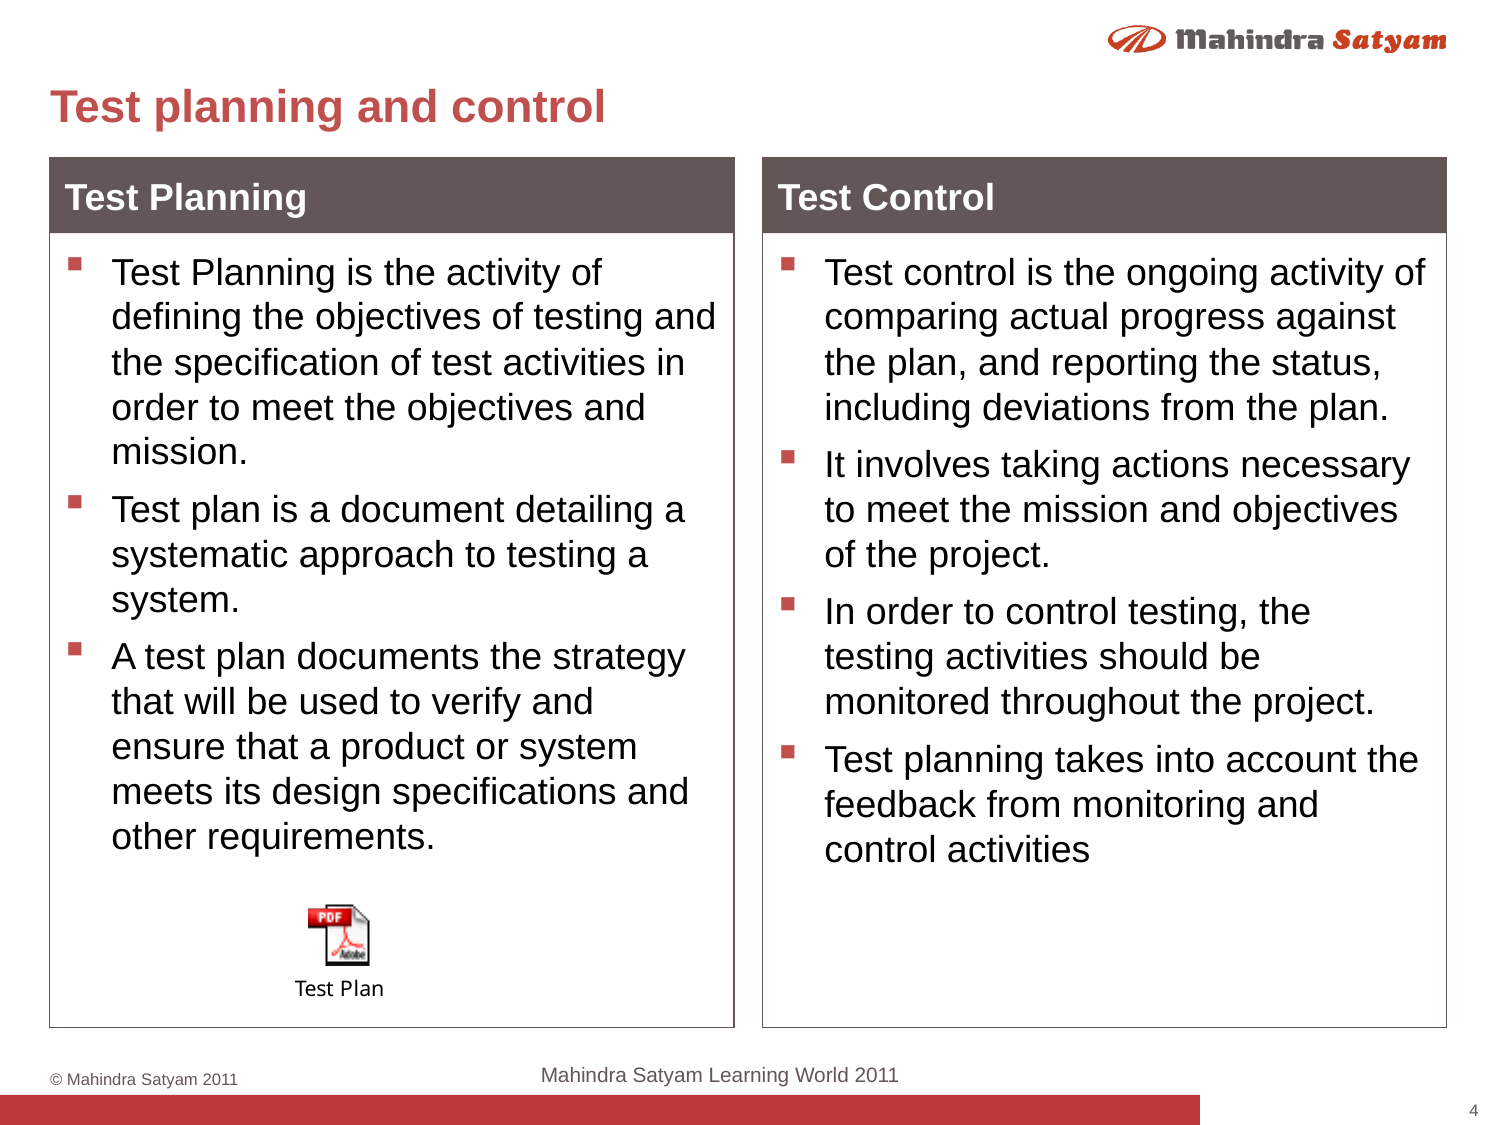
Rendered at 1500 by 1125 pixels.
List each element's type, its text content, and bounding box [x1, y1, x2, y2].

list Test Control [762, 157, 1447, 234]
list Test control is the ongoing activity of comparing actual progress against the plan, and reporting the status, including deviations from the plan. It involves taking actions necessary to meet the mission and objectives of the project. In order to control testing, the testing activities should be monitored throughout the project. Test planning takes into account the feedback from monitoring and control activities [762, 234, 1447, 1028]
list Test Planning is the activity of defining the objectives of testing and the specification of test activities in order to meet the objectives and mission. Test plan is a document detailing a systematic approach to testing a system. A test plan documents the strategy that will be used to verify and ensure that a product or system meets its design specifications and other requirements. [49, 234, 735, 1028]
title Test planning and control [49, 76, 1452, 133]
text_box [245, 902, 435, 1051]
list Test Planning [49, 157, 735, 234]
picture [1107, 25, 1446, 53]
